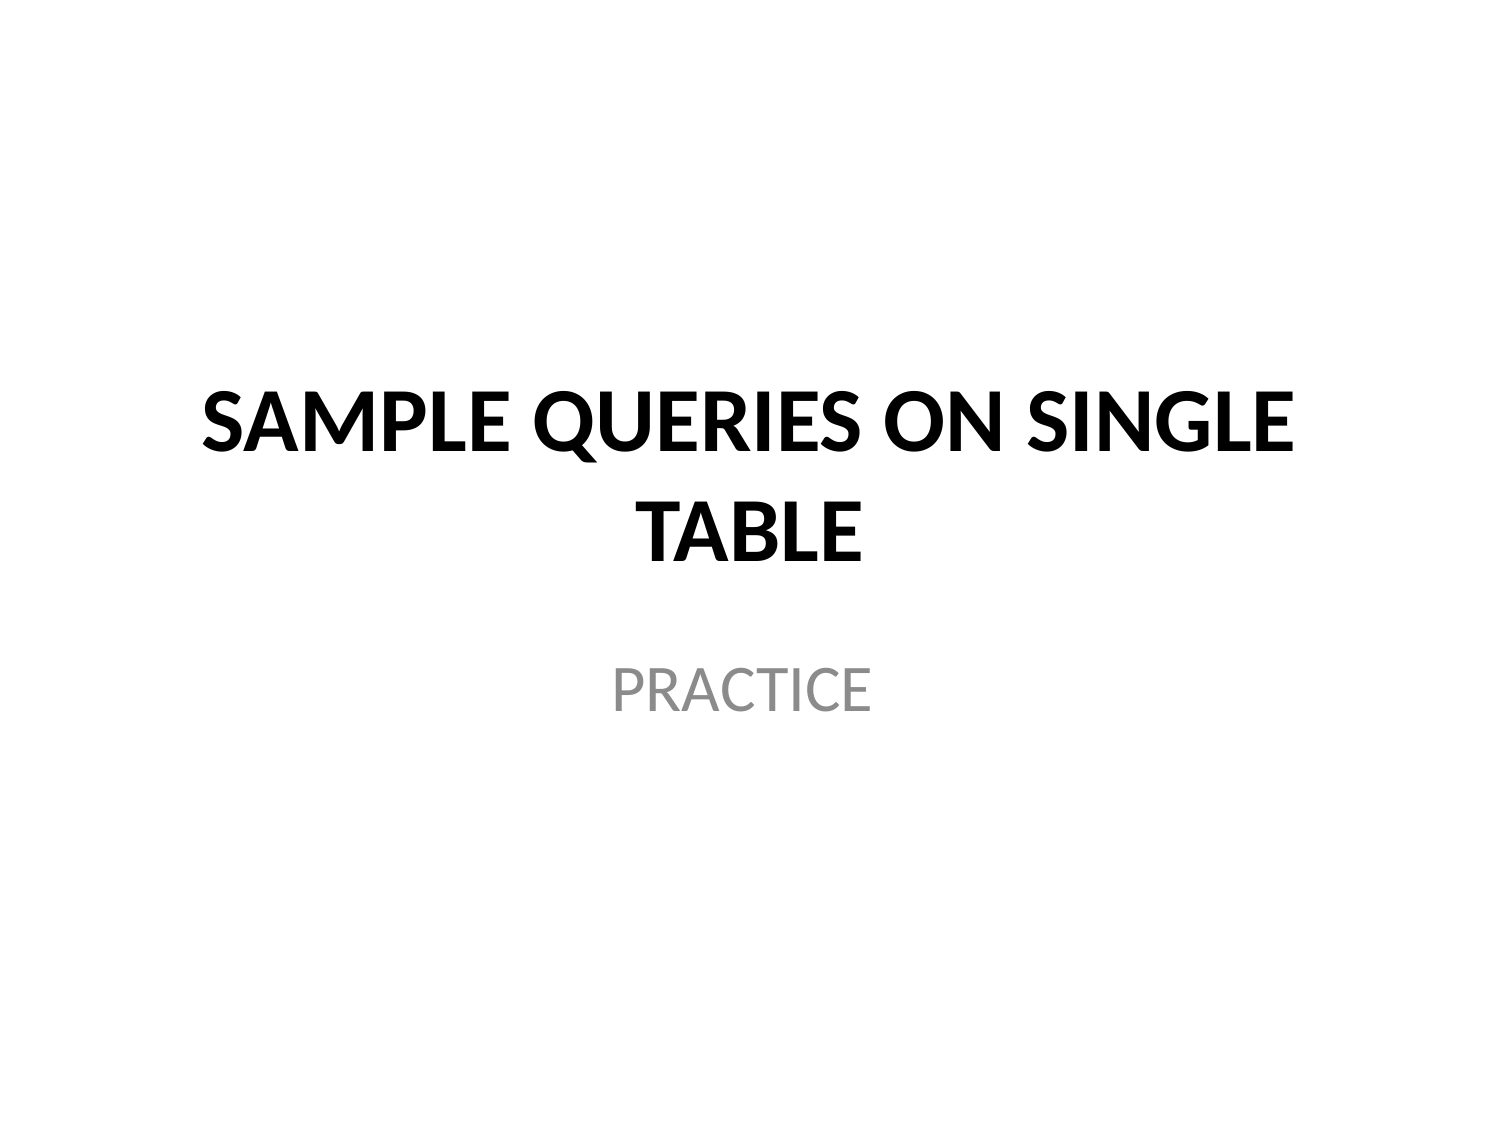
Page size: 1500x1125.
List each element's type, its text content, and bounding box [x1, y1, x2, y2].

subtitle PRACTICE [225, 637, 1275, 925]
title SAMPLE QUERIES ON SINGLE TABLE [112, 349, 1388, 591]
